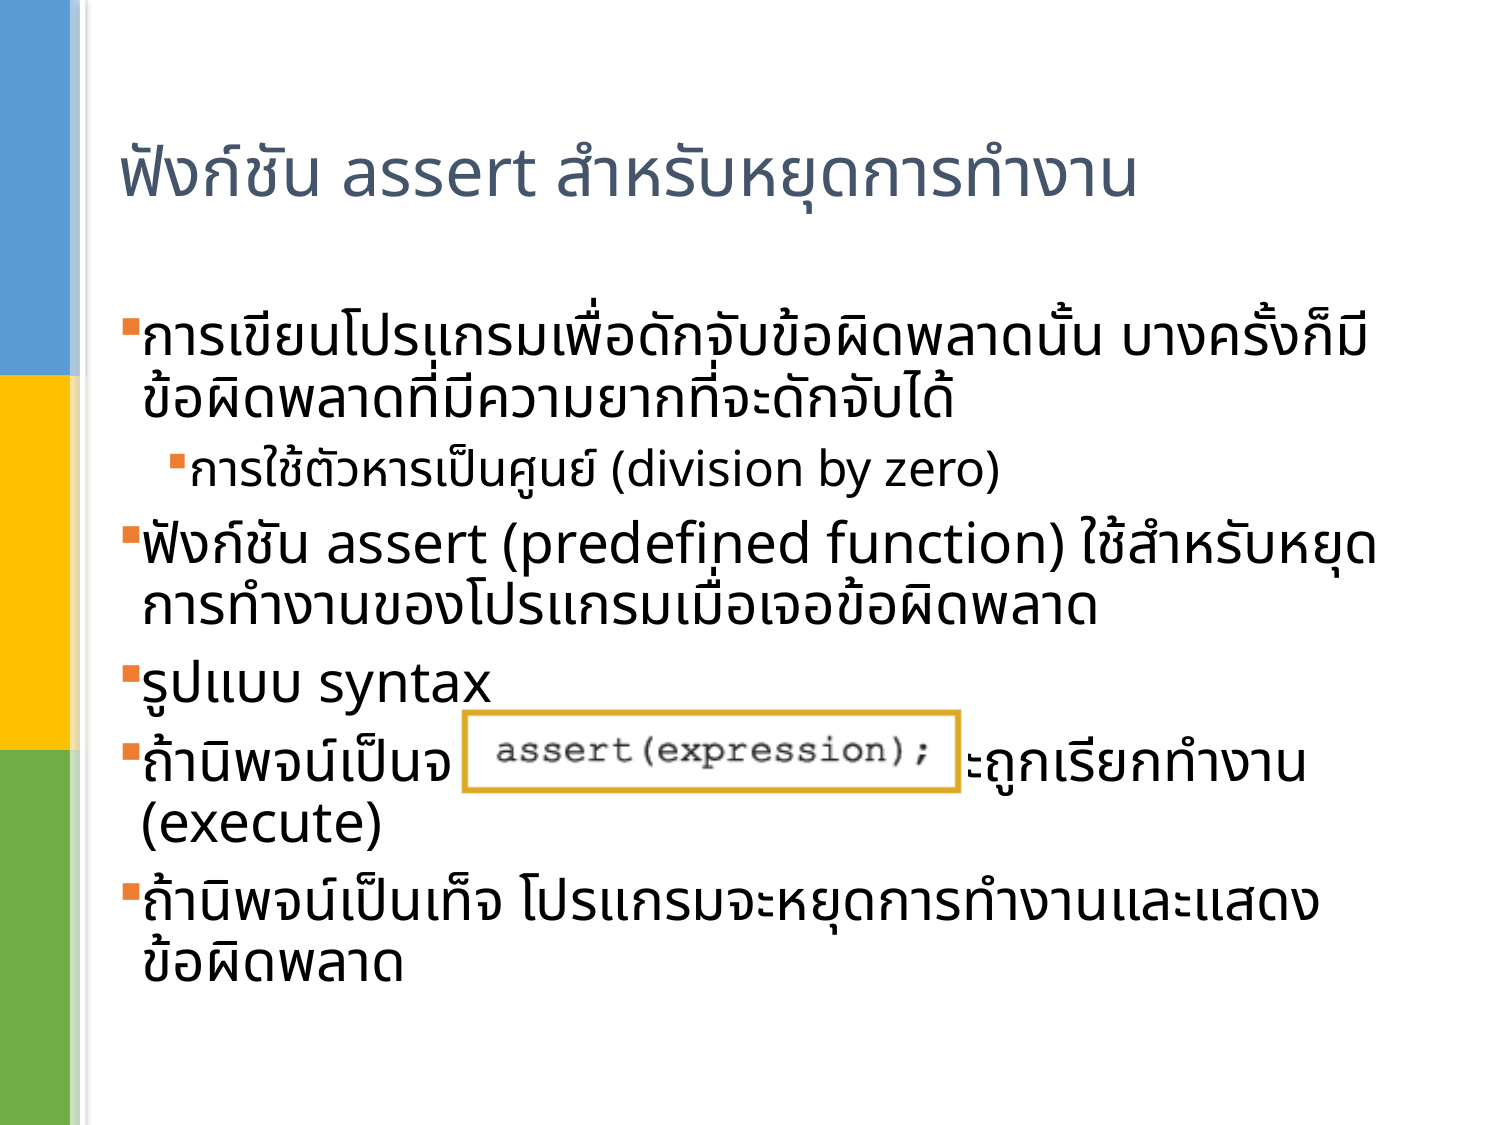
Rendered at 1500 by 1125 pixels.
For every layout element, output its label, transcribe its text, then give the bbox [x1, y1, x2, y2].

picture [454, 703, 968, 803]
title ฟังก์ชัน assert สำหรับหยุดการทำงาน [103, 59, 1397, 278]
list การเขียนโปรแกรมเพื่อดักจับข้อผิดพลาดนั้น บางครั้งก็มีข้อผิดพลาดที่มีความยากที่จะดักจับได้ การใช้ตัวหารเป็นศูนย์ (division by zero) ฟังก์ชัน assert (predefined function) ใช้สำหรับหยุดการทำงานของโปรแกรมเมื่อเจอข้อผิดพลาด รูปแบบ syntax ถ้านิพจน์เป็นจริง statement ถัดไปจะถูกเรียกทำงาน (execute) ถ้านิพจน์เป็นเท็จ โปรแกรมจะหยุดการทำงานและแสดงข้อผิดพลาด [103, 299, 1397, 1014]
